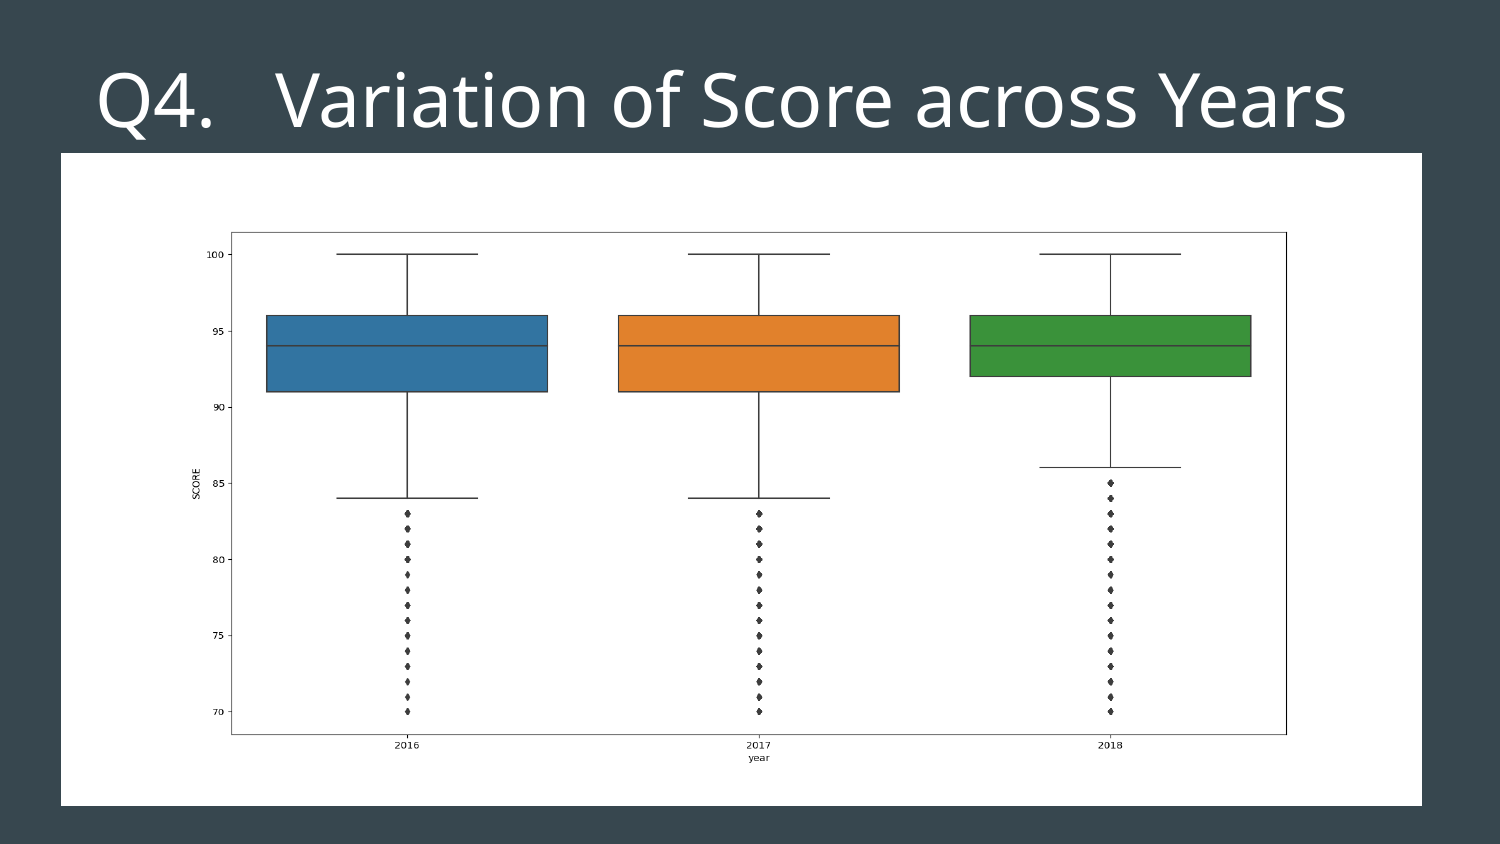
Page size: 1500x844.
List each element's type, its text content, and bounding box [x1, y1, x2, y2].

title Q4. Variation of Score across Years [78, 27, 1367, 151]
picture [61, 152, 1422, 807]
